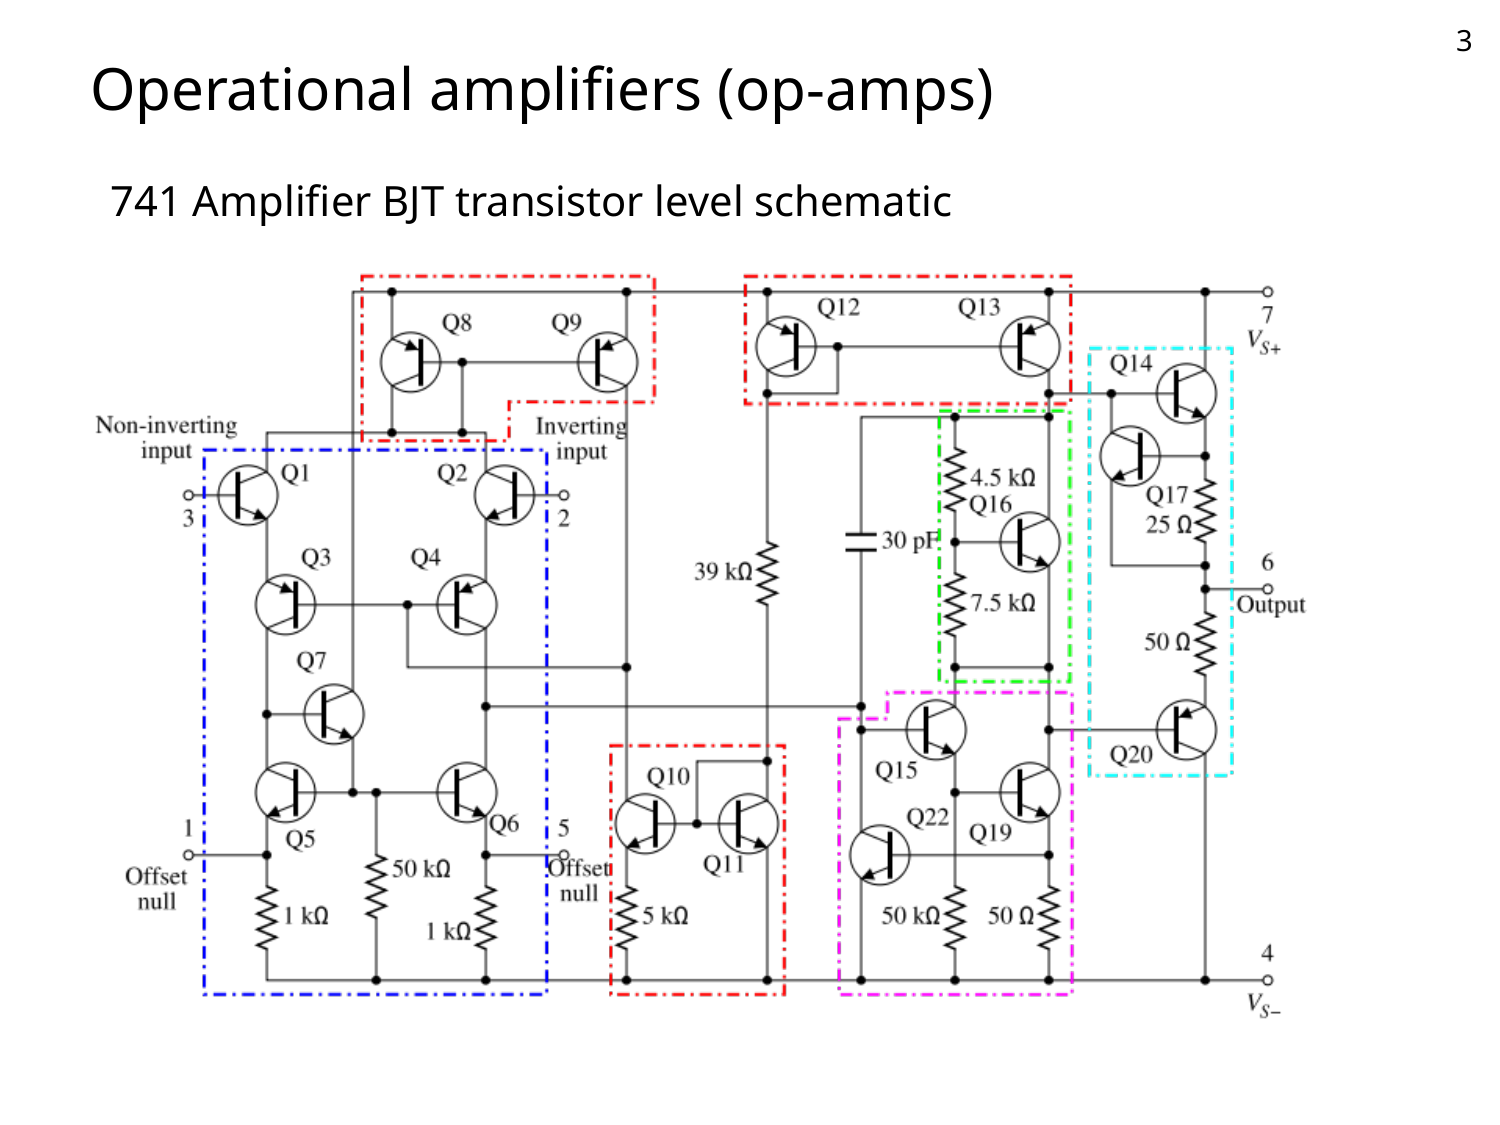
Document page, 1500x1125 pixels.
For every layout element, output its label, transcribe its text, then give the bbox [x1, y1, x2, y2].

text_box 741 Amplifier BJT transistor level schematic [95, 162, 1014, 233]
picture [95, 269, 1315, 1020]
title Operational amplifiers (op-amps) [75, 45, 1347, 125]
